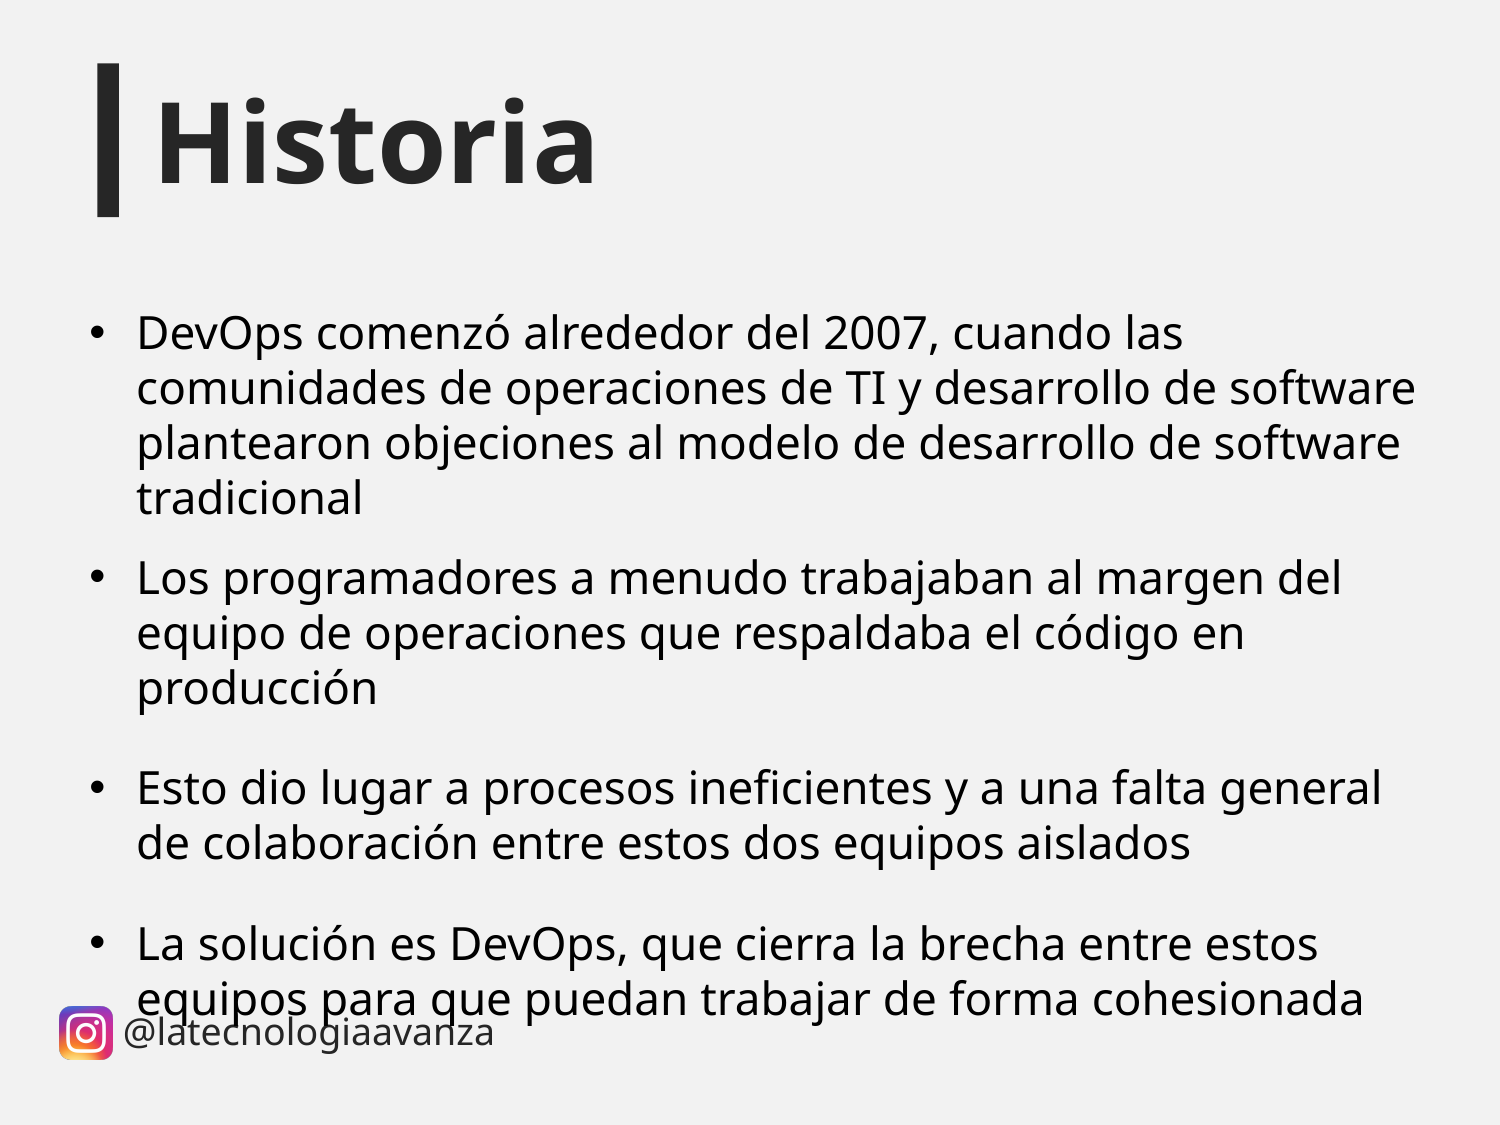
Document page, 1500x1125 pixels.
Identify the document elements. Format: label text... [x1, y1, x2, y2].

text_box Historia [137, 63, 1432, 214]
text_box [96, 62, 120, 218]
text_box DevOps comenzó alrededor del 2007, cuando las comunidades de operaciones de TI y desarrollo de software plantearon objeciones al modelo de desarrollo de software tradicional Los programadores a menudo trabajaban al margen del equipo de operaciones que respaldaba el código en producción Esto dio lugar a procesos ineficientes y a una falta general de colaboración entre estos dos equipos aislados La solución es DevOps, que cierra la brecha entre estos equipos para que puedan trabajar de forma cohesionada [74, 296, 1453, 1125]
picture [59, 1006, 113, 1060]
